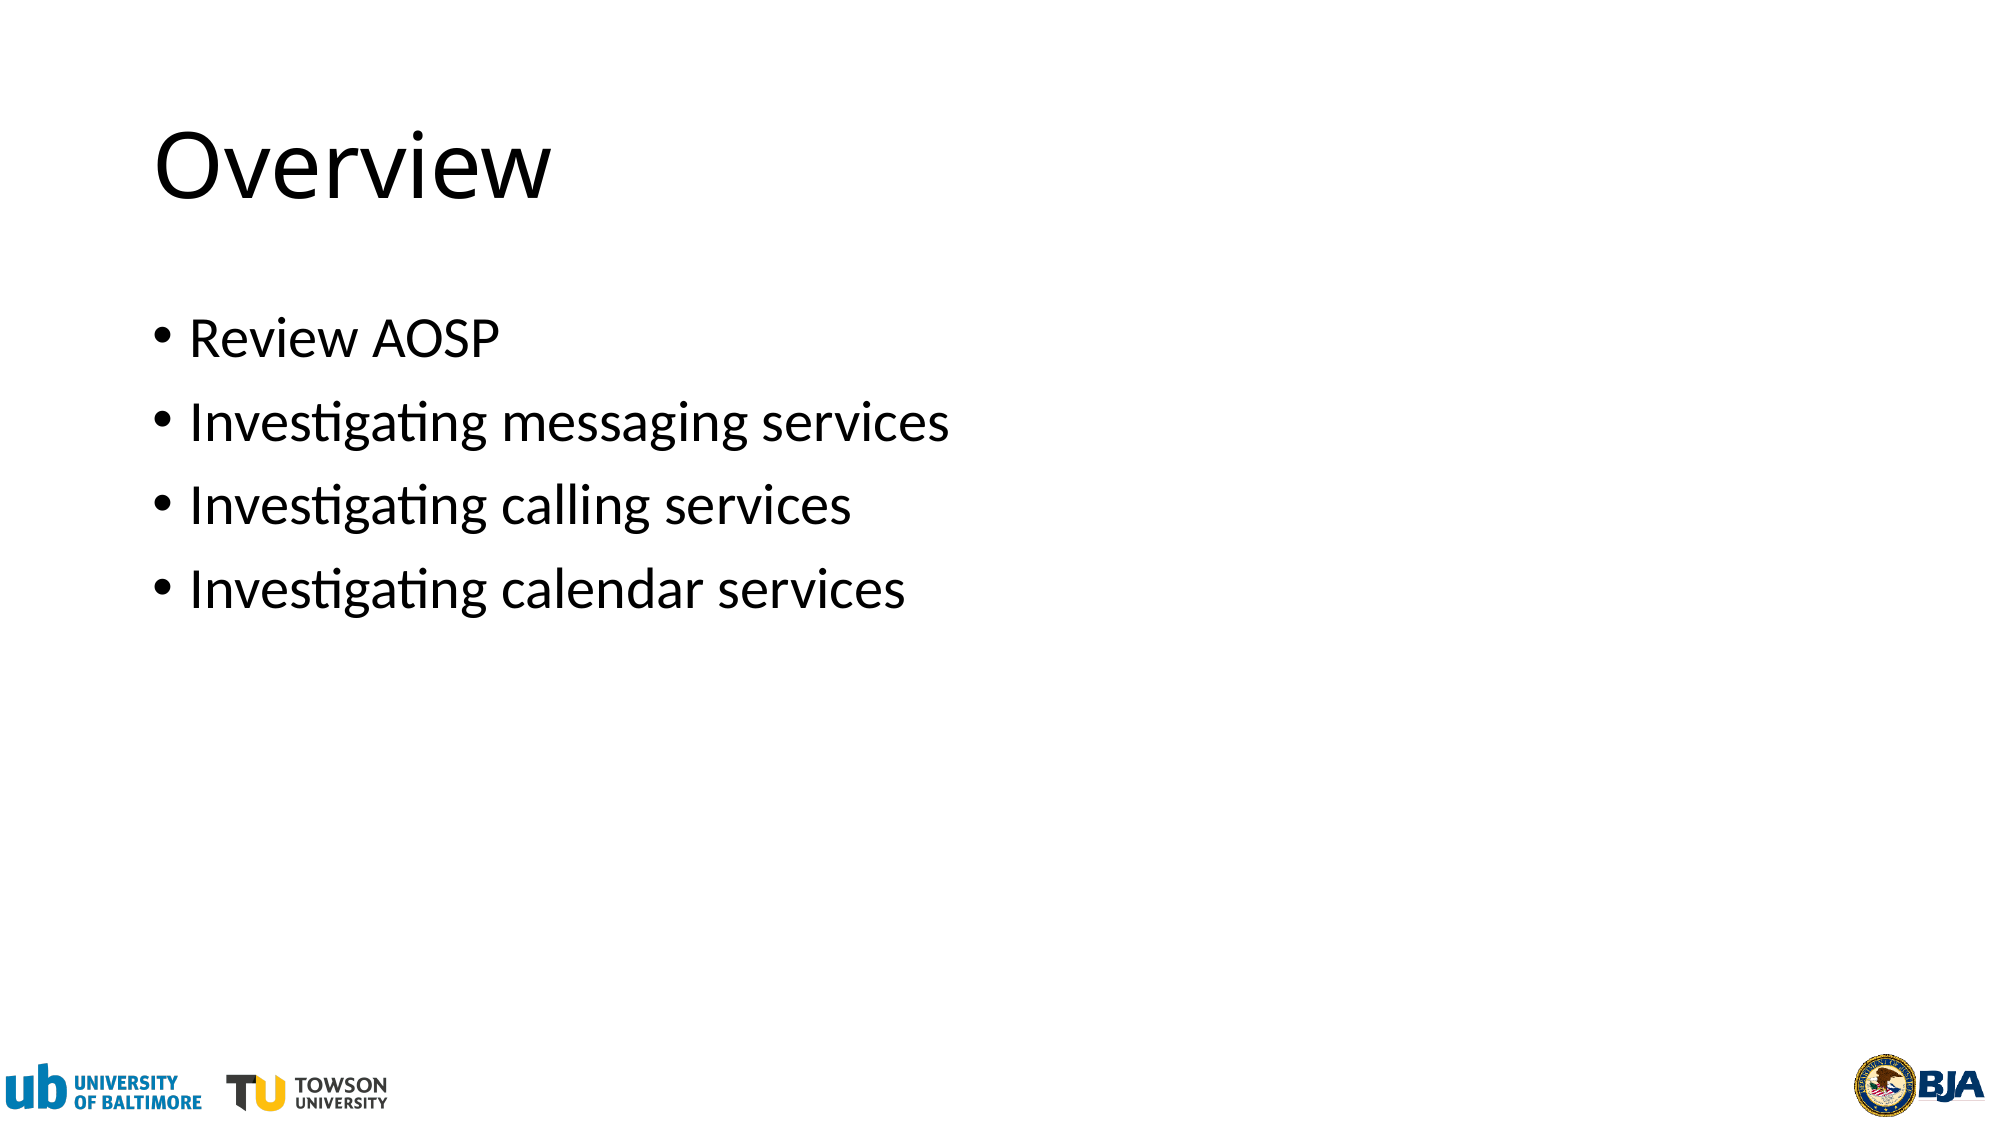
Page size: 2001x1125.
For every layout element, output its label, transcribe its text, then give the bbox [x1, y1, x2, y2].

title Overview [137, 59, 1863, 278]
picture [0, 1031, 407, 1125]
picture [1854, 1054, 1986, 1117]
list Review AOSP Investigating messaging services Investigating calling services Investigating calendar services [137, 299, 1863, 1014]
